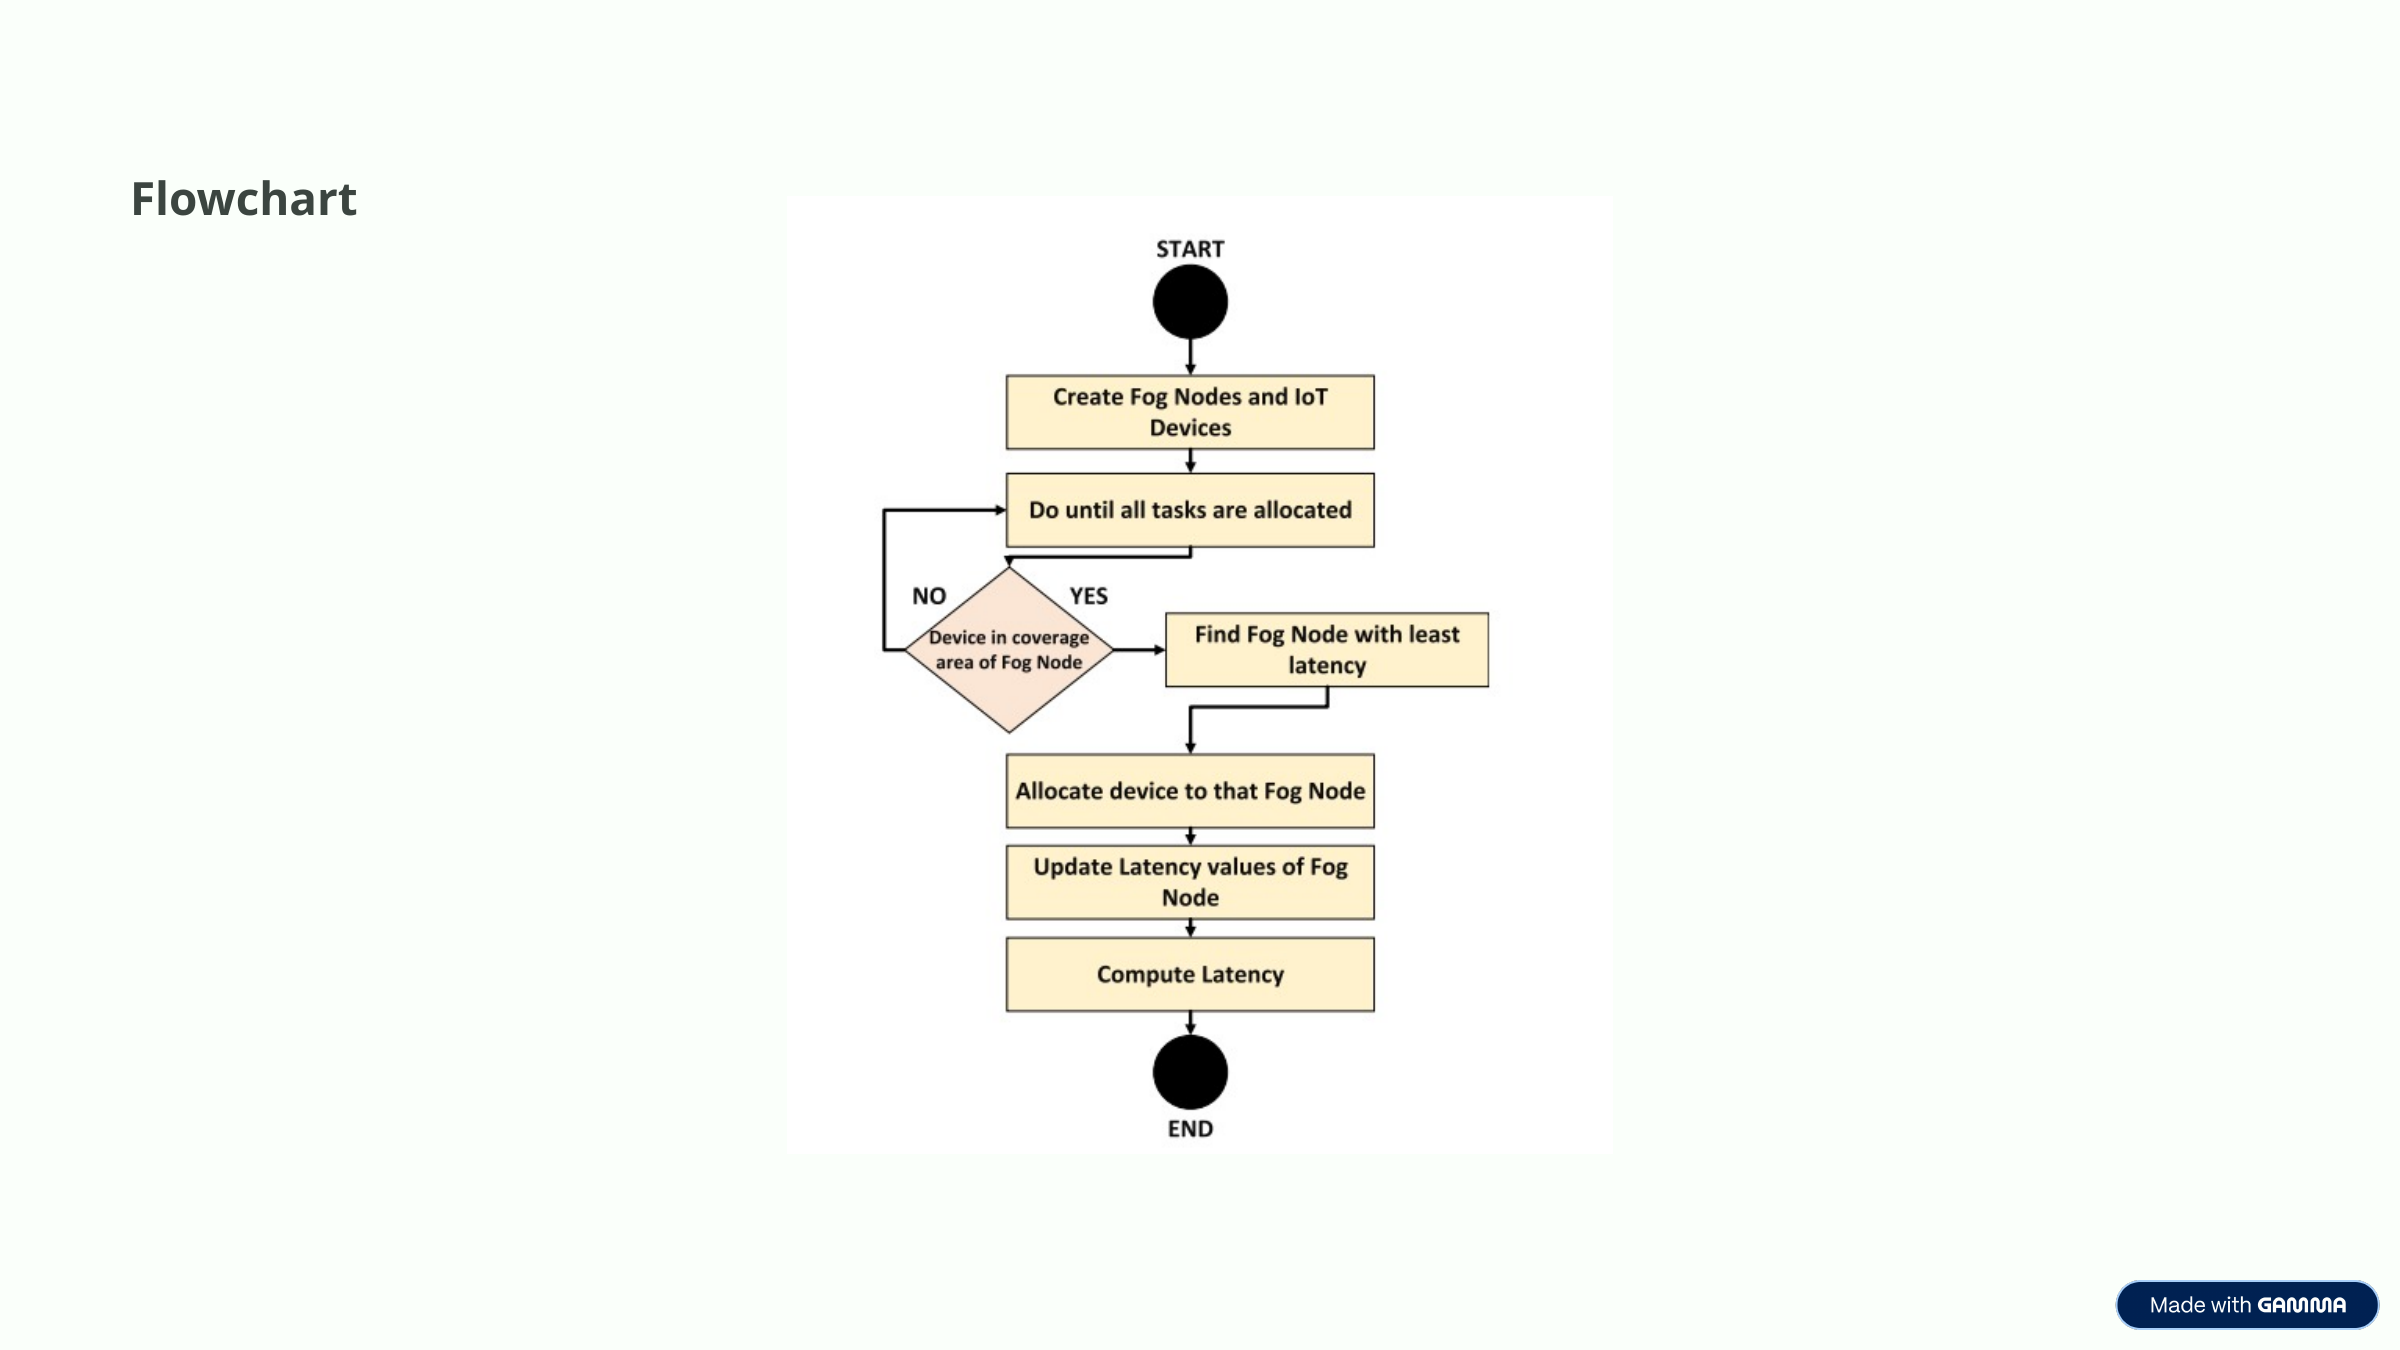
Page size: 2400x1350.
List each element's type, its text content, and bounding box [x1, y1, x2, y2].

picture [787, 196, 1613, 1154]
picture [2106, 1271, 2389, 1339]
text_box Flowchart [130, 167, 967, 226]
